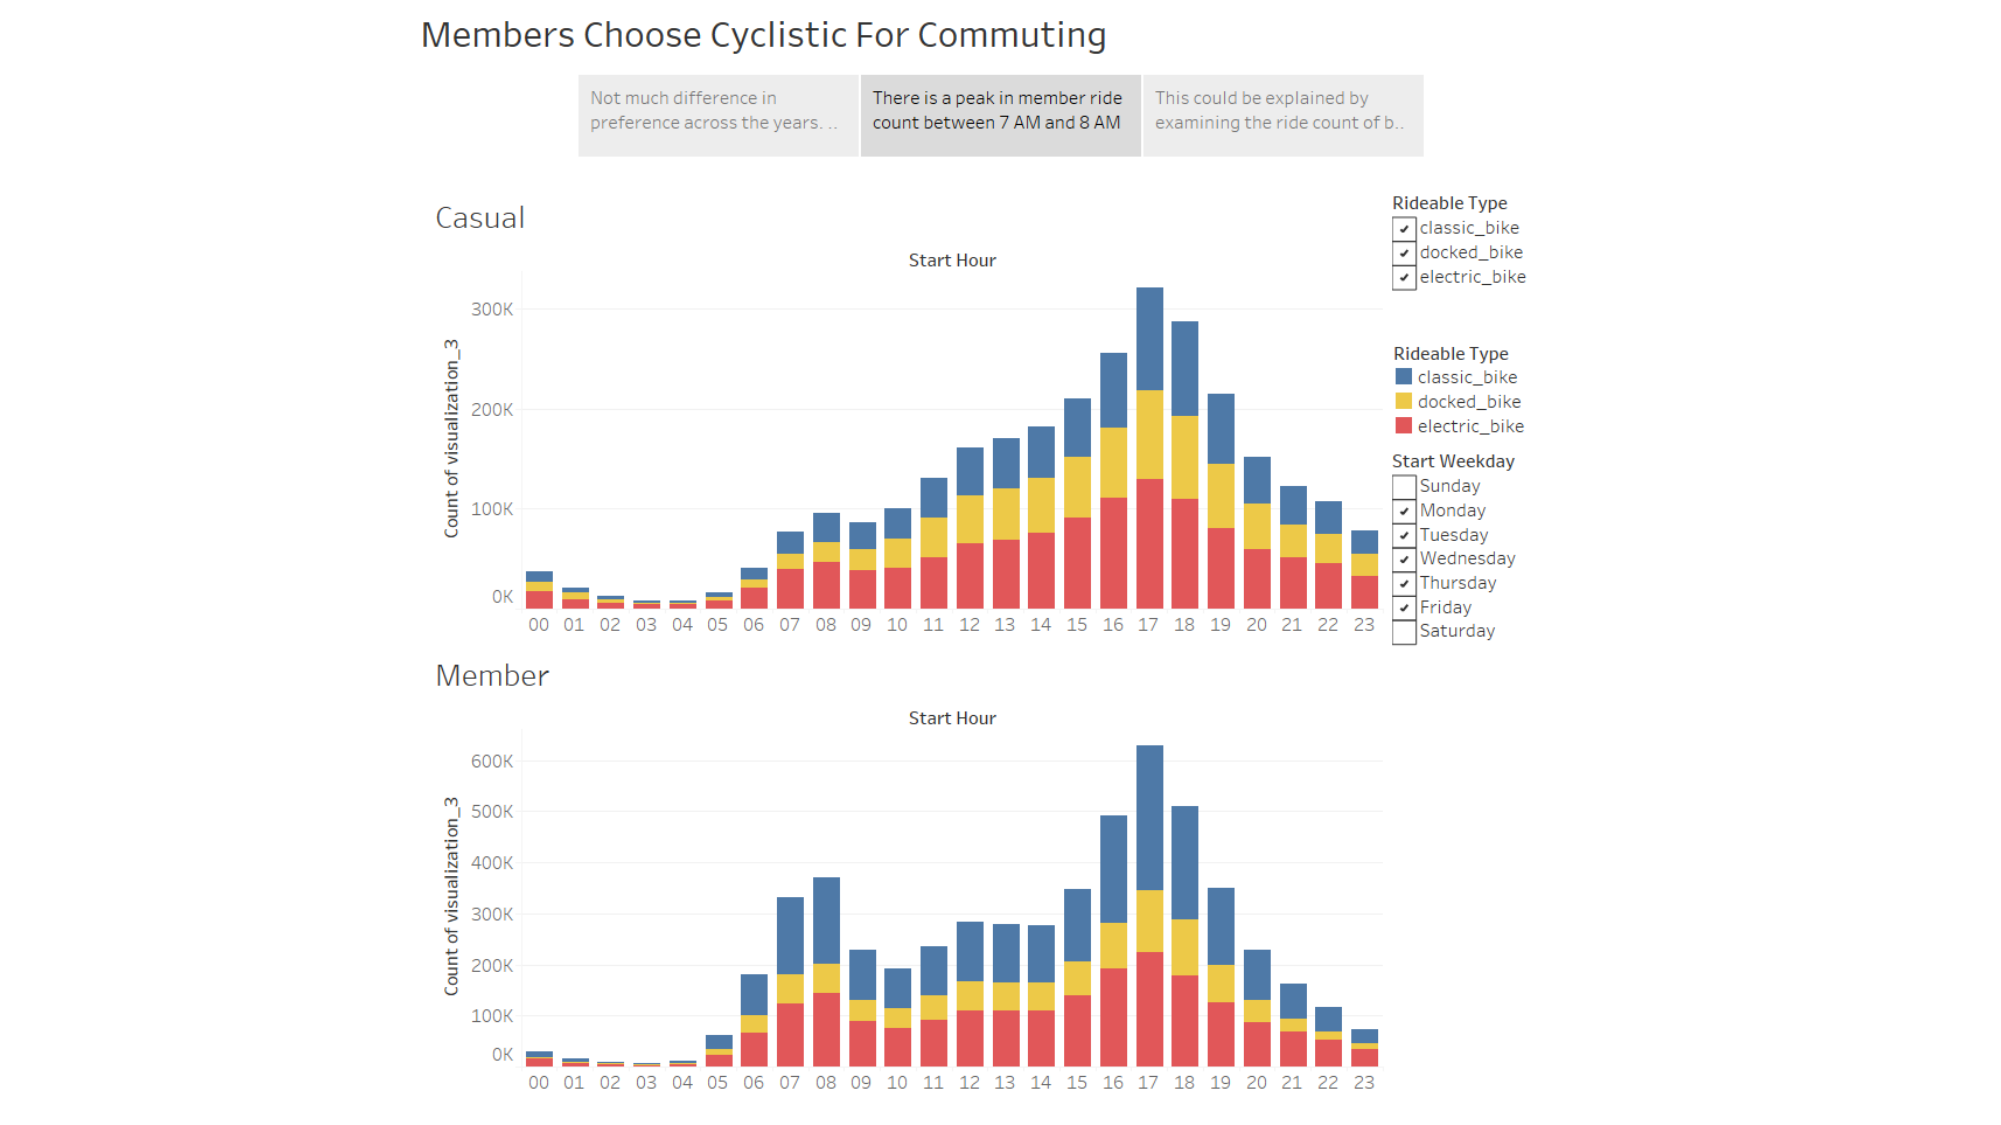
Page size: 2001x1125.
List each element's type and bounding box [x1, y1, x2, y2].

picture [407, 0, 1593, 1125]
